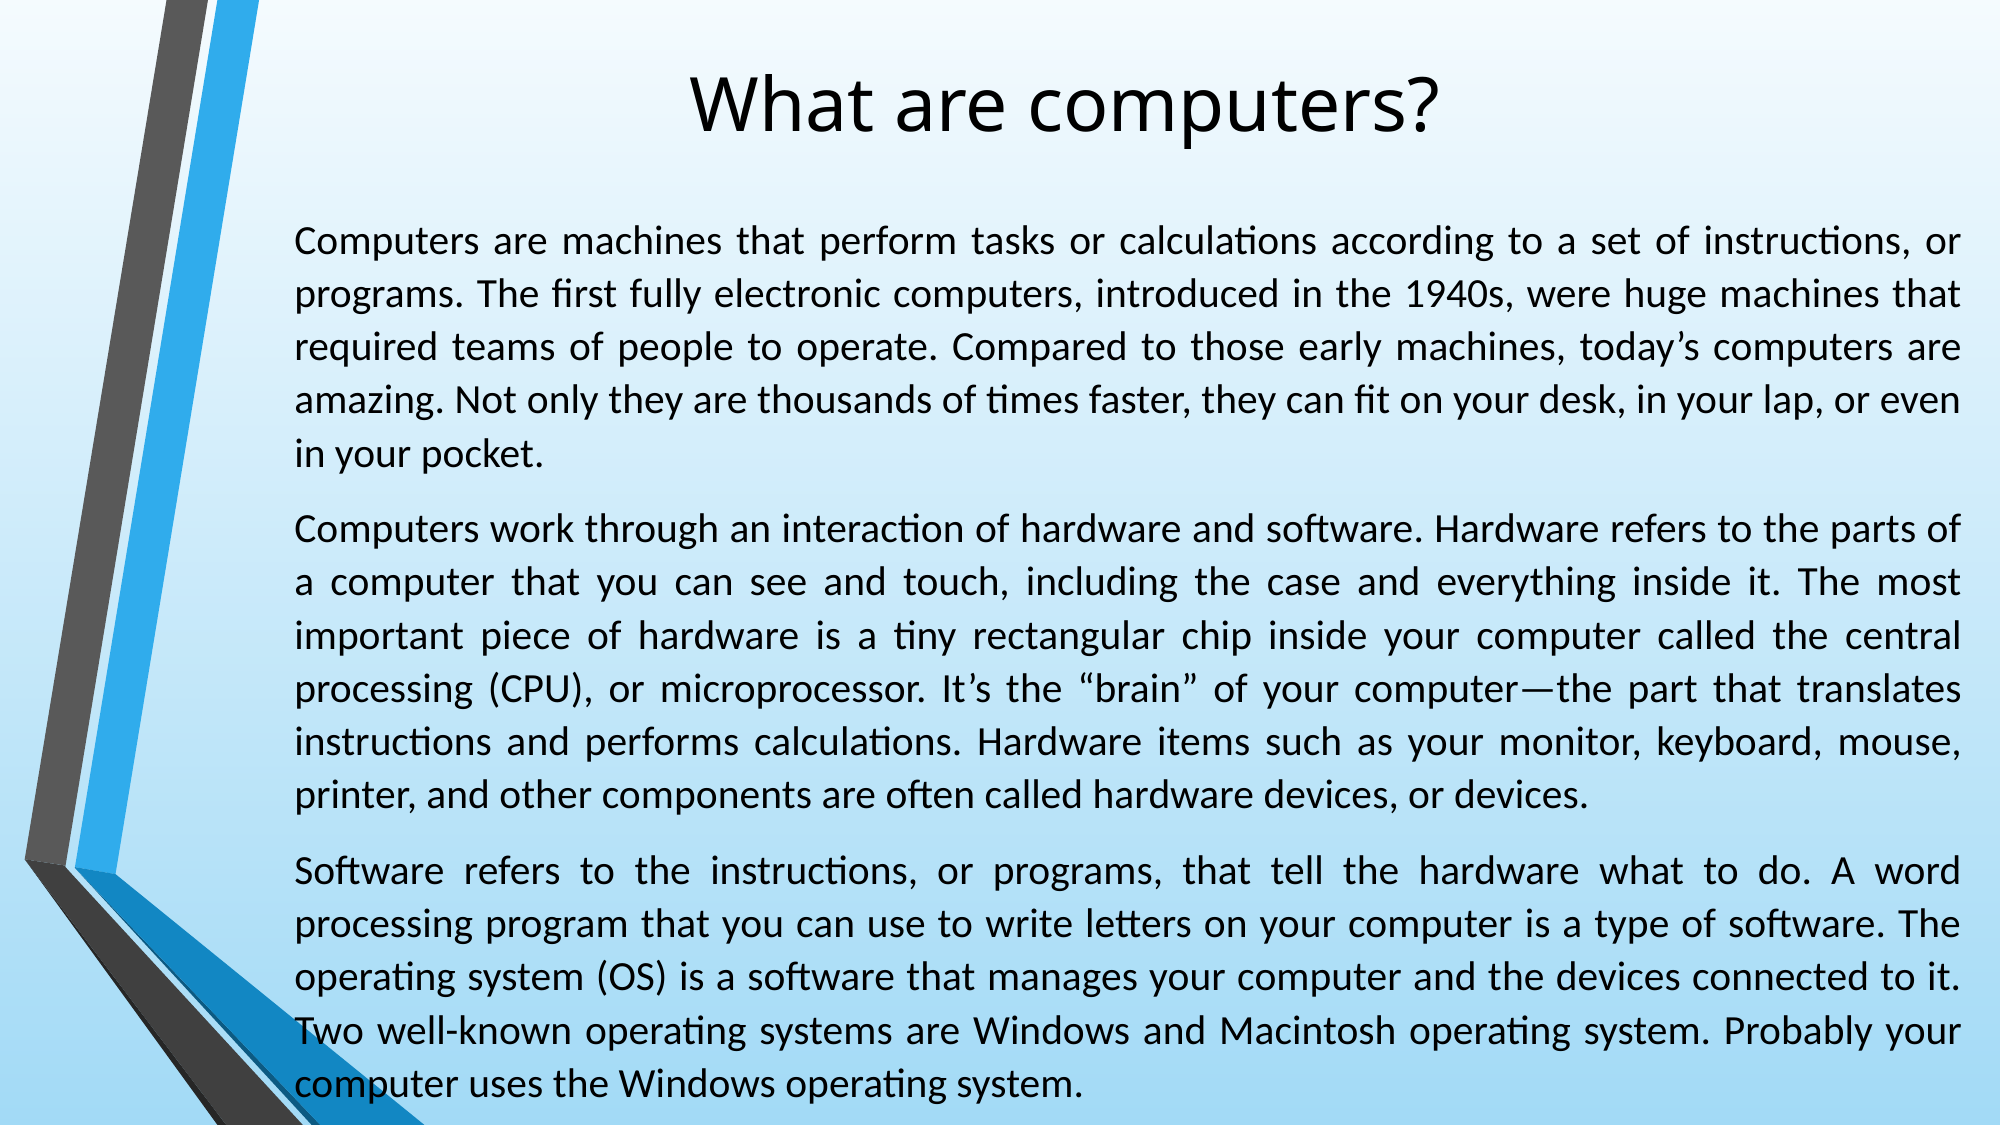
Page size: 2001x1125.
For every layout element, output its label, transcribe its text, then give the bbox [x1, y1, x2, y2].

list Computers are machines that perform tasks or calculations according to a set of instructions, or programs. The first fully electronic computers, introduced in the 1940s, were huge machines that required teams of people to operate. Compared to those early machines, today’s computers are amazing. Not only they are thousands of times faster, they can fit on your desk, in your lap, or even in your pocket. Computers work through an interaction of hardware and software. Hardware refers to the parts of a computer that you can see and touch, including the case and everything inside it. The most important piece of hardware is a tiny rectangular chip inside your computer called the central processing (CPU), or microprocessor. It’s the “brain” of your computer—the part that translates instructions and performs calculations. Hardware items such as your monitor, keyboard, mouse, printer, and other components are often called hardware devices, or devices. Software refers to the instructions, or programs, that tell the hardware what to do. A word processing program that you can use to write letters on your computer is a type of software. The operating system (OS) is a software that manages your computer and the devices connected to it. Two well-known operating systems are Windows and Macintosh operating system. Probably your computer uses the Windows operating system. [279, 201, 1979, 1125]
title What are computers? [243, 46, 1887, 246]
